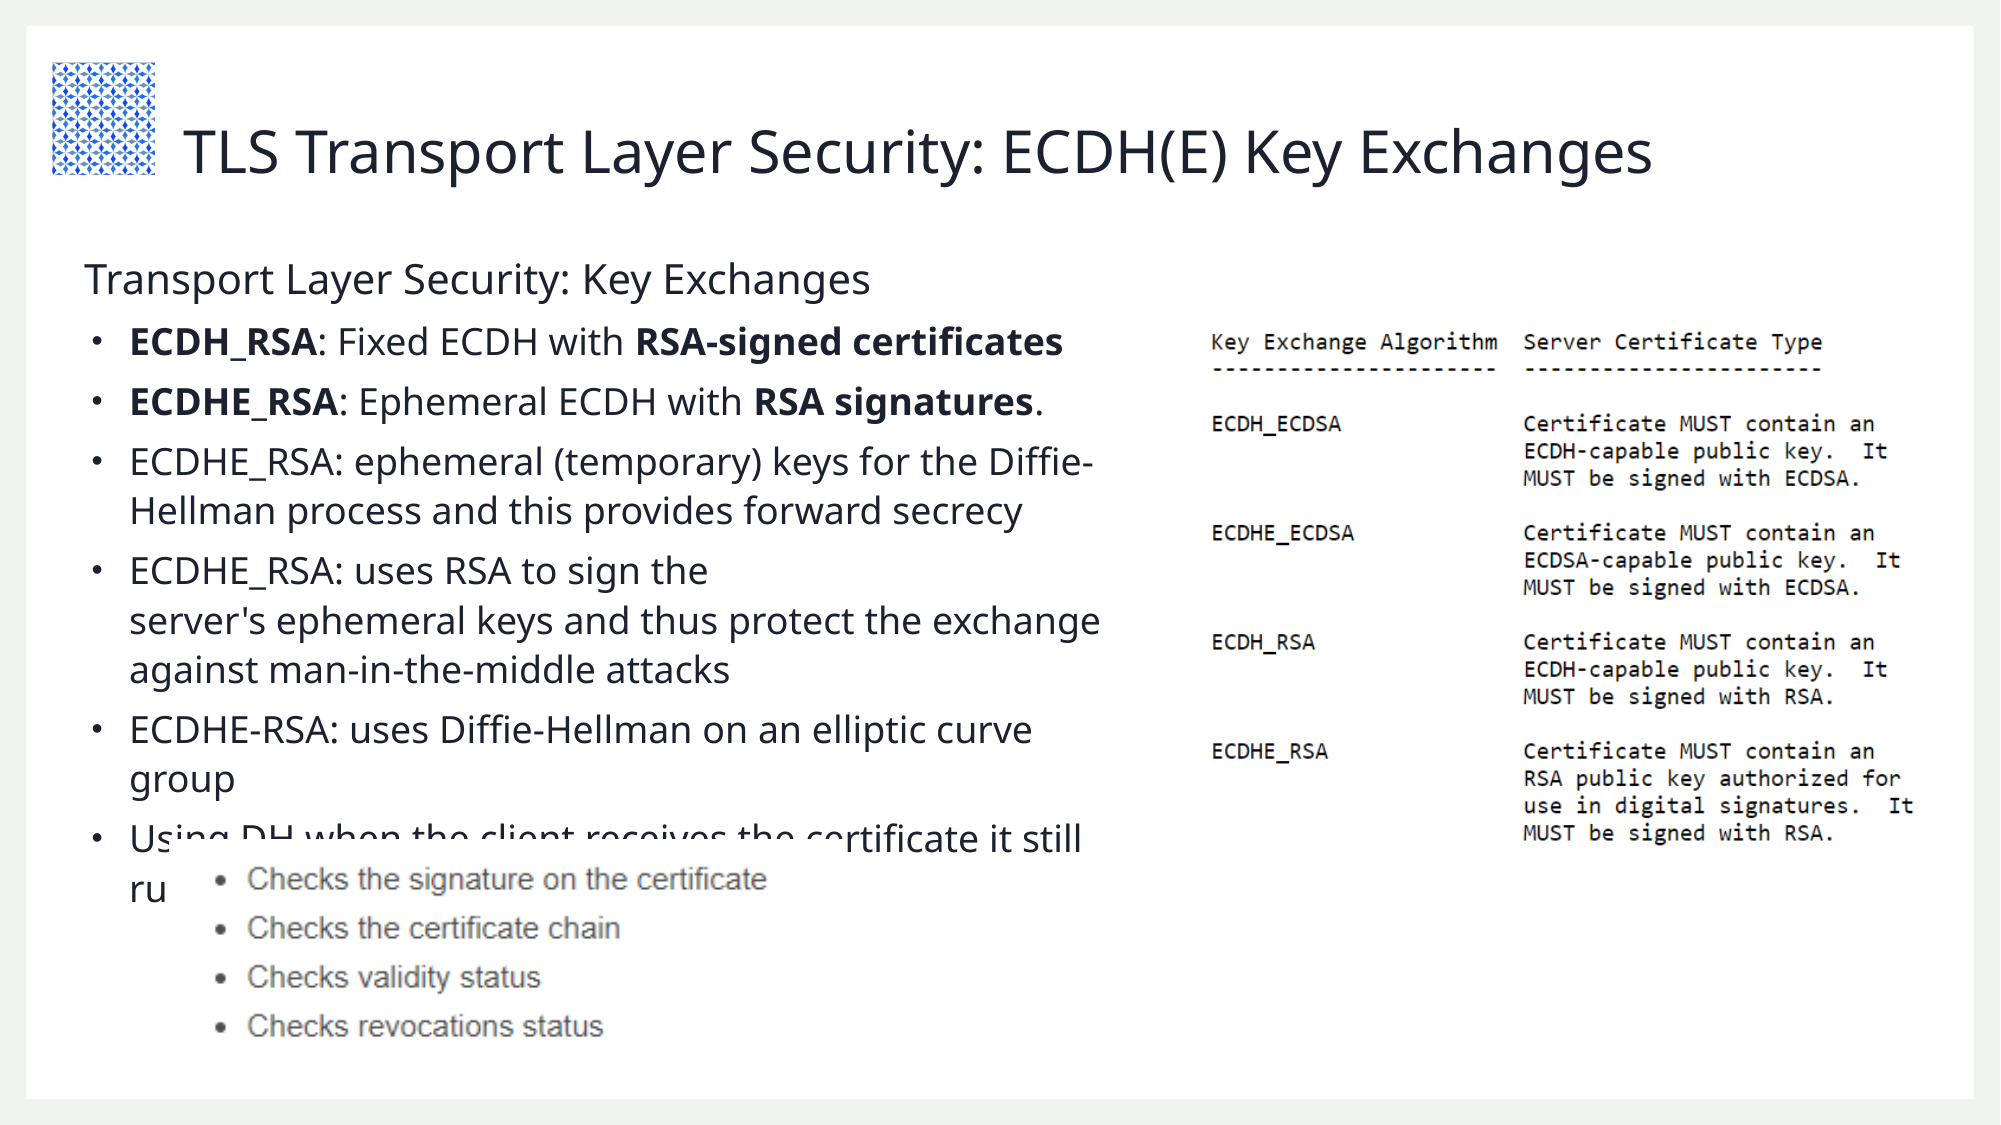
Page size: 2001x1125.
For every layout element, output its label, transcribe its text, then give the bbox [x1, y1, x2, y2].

title TLS Transport Layer Security: ECDH(E) Key Exchanges [168, 35, 1832, 193]
picture [169, 839, 846, 1080]
picture [1197, 308, 1956, 862]
picture [52, 62, 155, 176]
list Transport Layer Security: Key Exchanges ECDH_RSA: Fixed ECDH with RSA-signed certificates ECDHE_RSA: Ephemeral ECDH with RSA signatures. ECDHE_RSA: ephemeral (temporary) keys for the Diffie-Hellman process and this provides forward secrecy ECDHE_RSA: uses RSA to sign the server's ephemeral keys and thus protect the exchange against man-in-the-middle attacks ECDHE-RSA: uses Diffie-Hellman on an elliptic curve group Using DH when the client receives the certificate it still runs through the following checks [69, 240, 1127, 1075]
